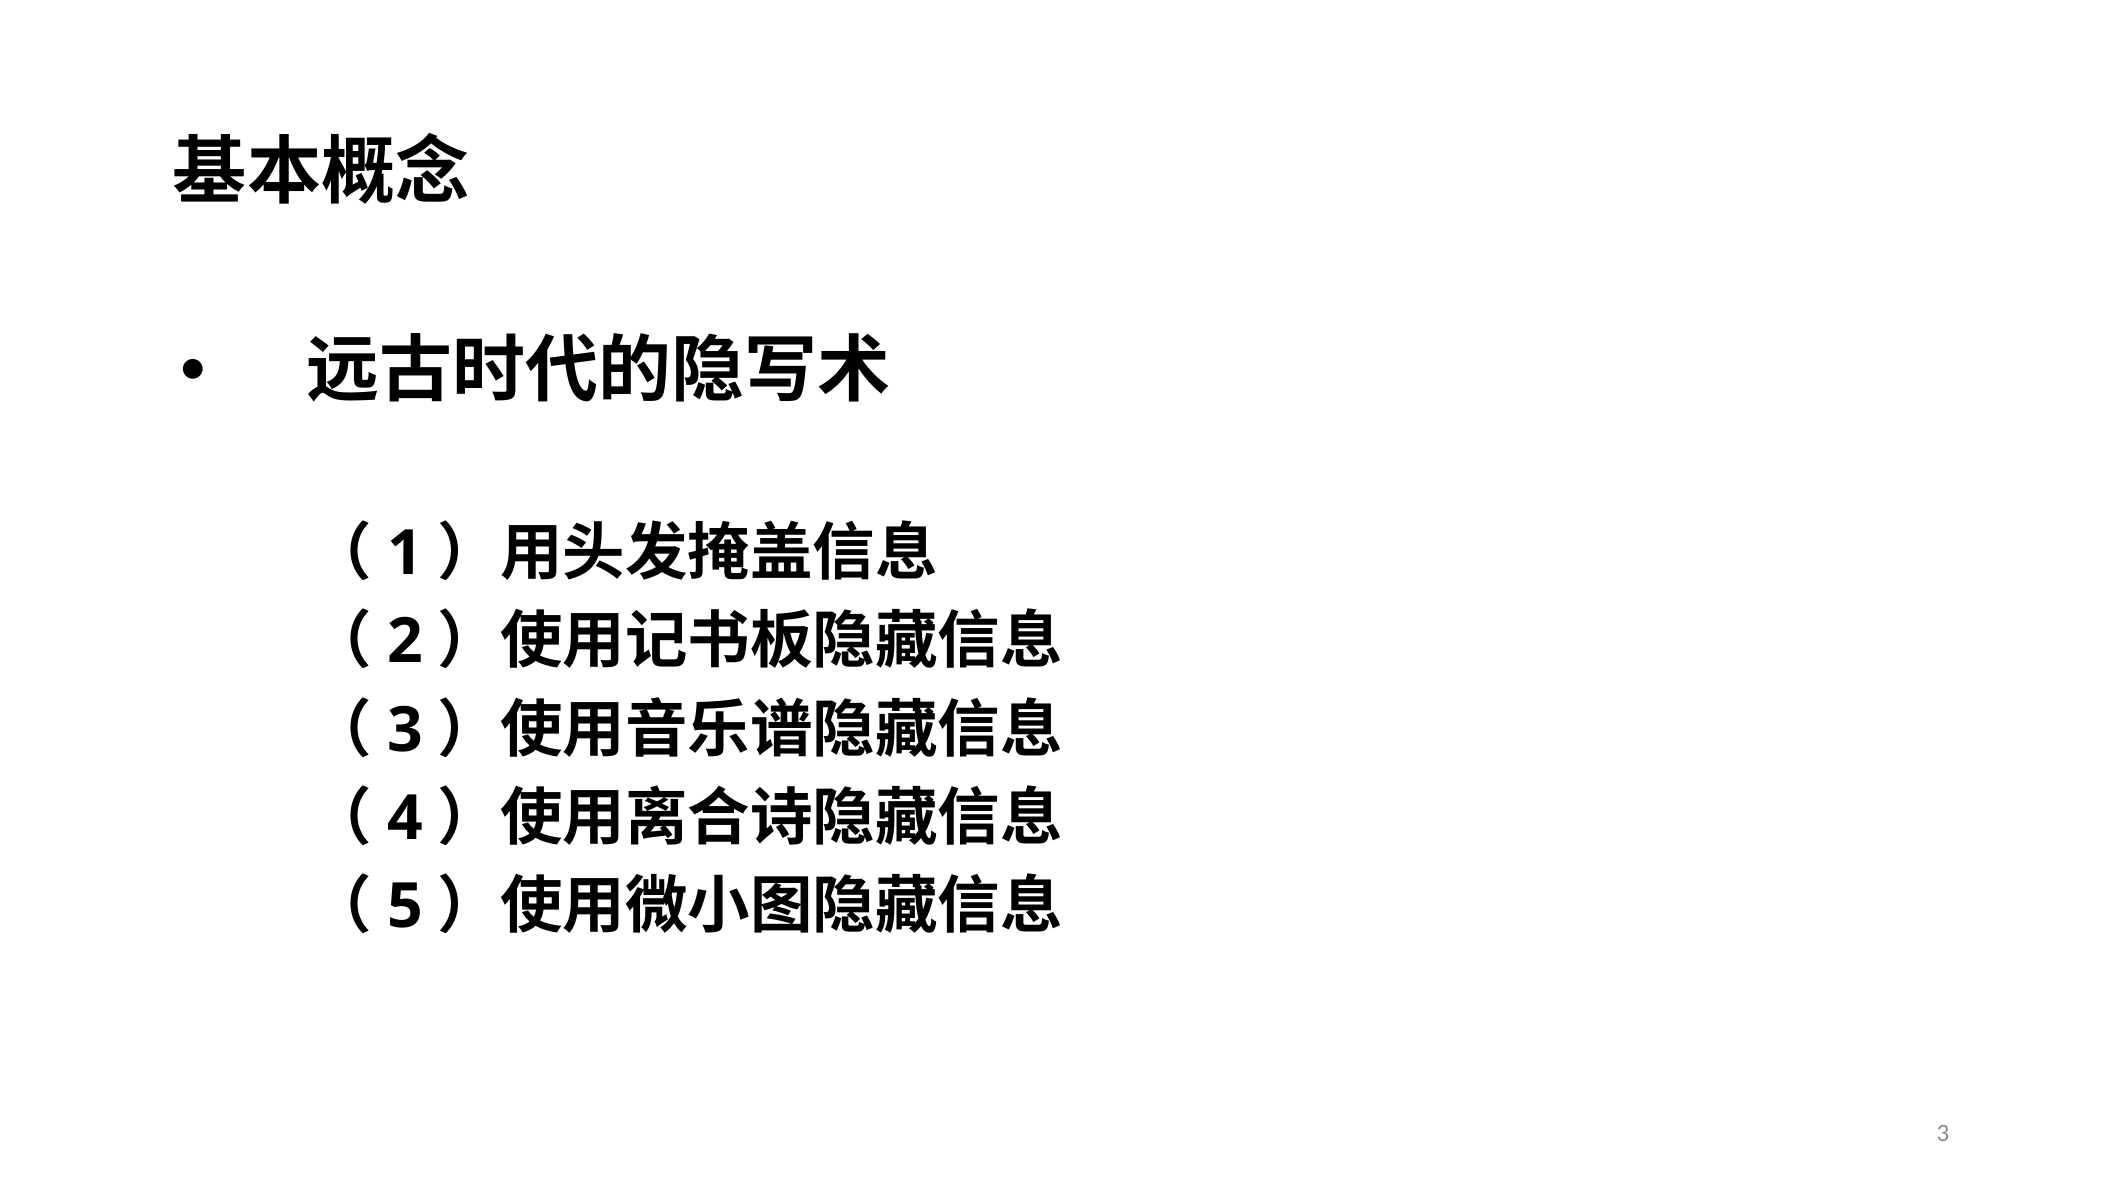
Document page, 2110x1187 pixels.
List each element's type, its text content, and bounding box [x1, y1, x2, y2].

list 远古时代的隐写术 （1）用头发掩盖信息 （2）使用记书板隐藏信息 （3）使用音乐谱隐藏信息 （4）使用离合诗隐藏信息 （5）使用微小图隐藏信息 [165, 325, 1959, 1105]
slide_number 3 [1489, 1099, 1965, 1163]
title 基本概念 [157, 126, 1951, 222]
